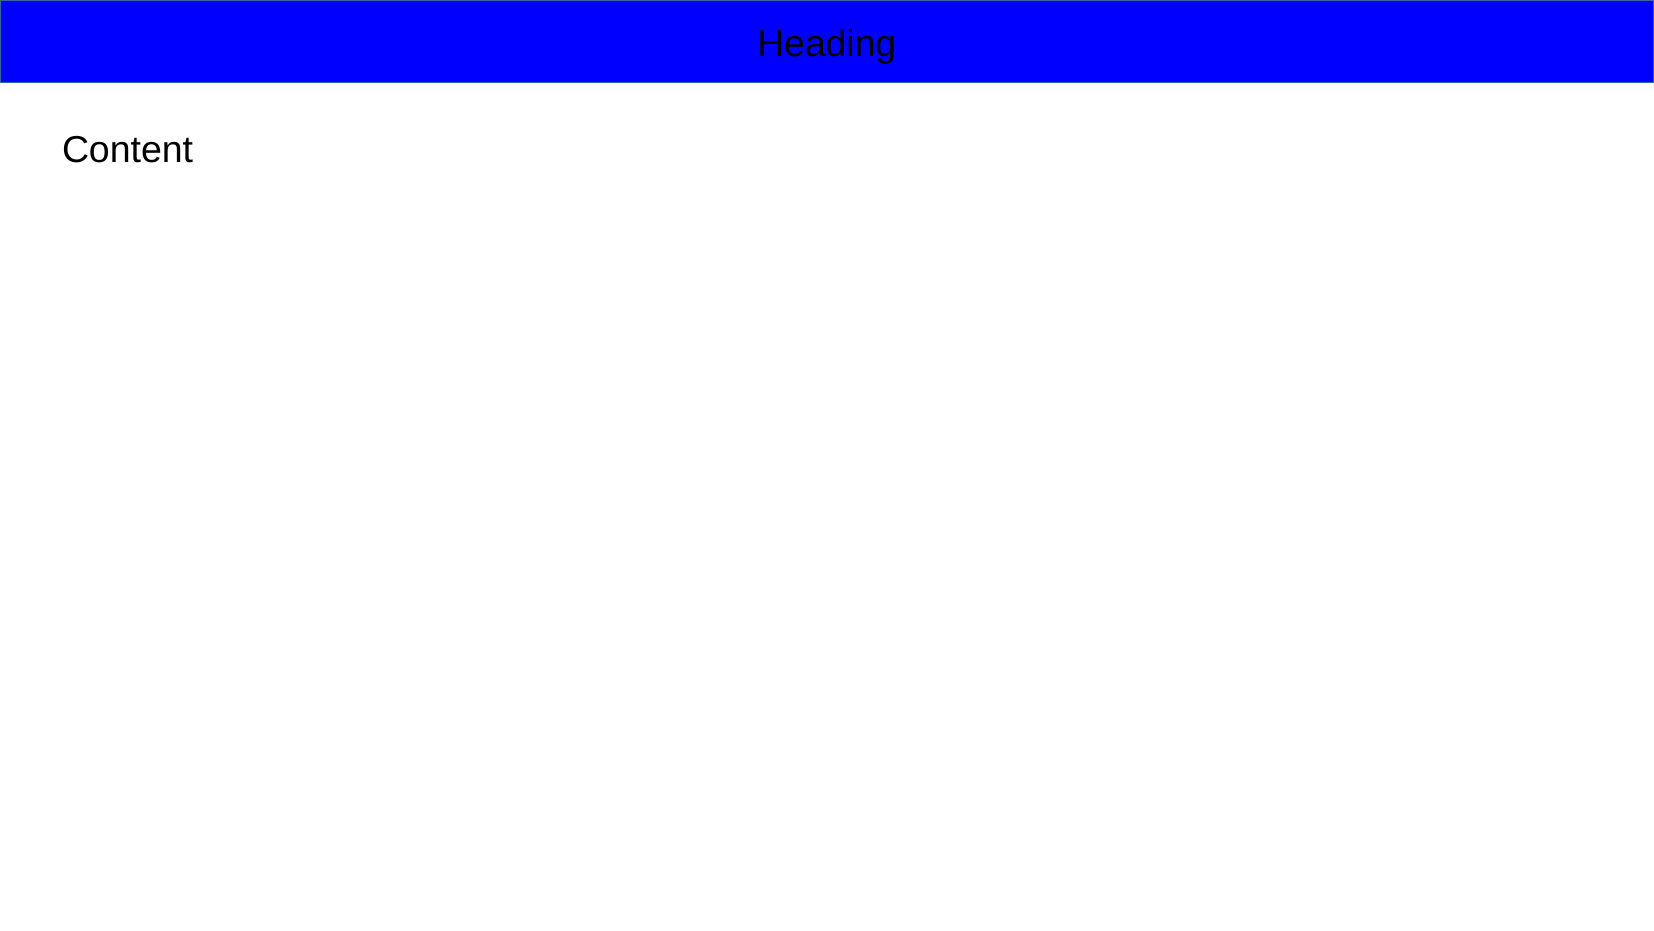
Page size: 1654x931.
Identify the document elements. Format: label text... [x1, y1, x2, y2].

text_box Heading [0, 0, 1654, 83]
text_box Content [47, 118, 1583, 259]
